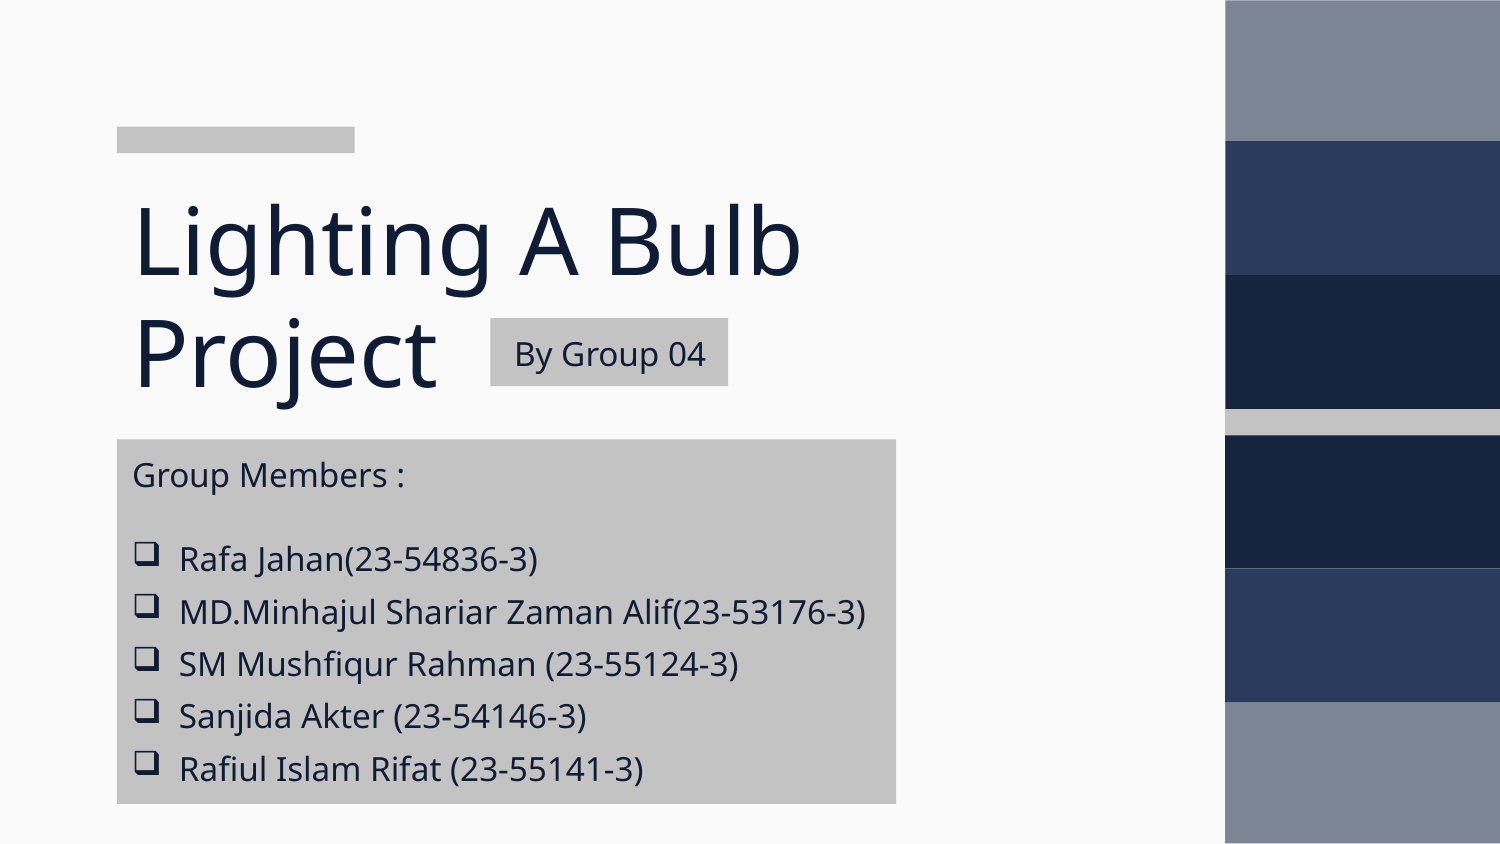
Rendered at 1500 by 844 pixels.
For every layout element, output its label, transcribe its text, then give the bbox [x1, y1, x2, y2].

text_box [1224, 0, 1500, 844]
subtitle By Group 04 [490, 318, 729, 387]
title Lighting A Bulb Project [116, 150, 864, 422]
text_box [116, 126, 355, 154]
text_box Group Members : Rafa Jahan(23-54836-3) MD.Minhajul Shariar Zaman Alif(23-53176-3) SM Mushfiqur Rahman (23-55124-3) Sanjida Akter (23-54146-3) Rafiul Islam Rifat (23-55141-3) [116, 439, 897, 804]
